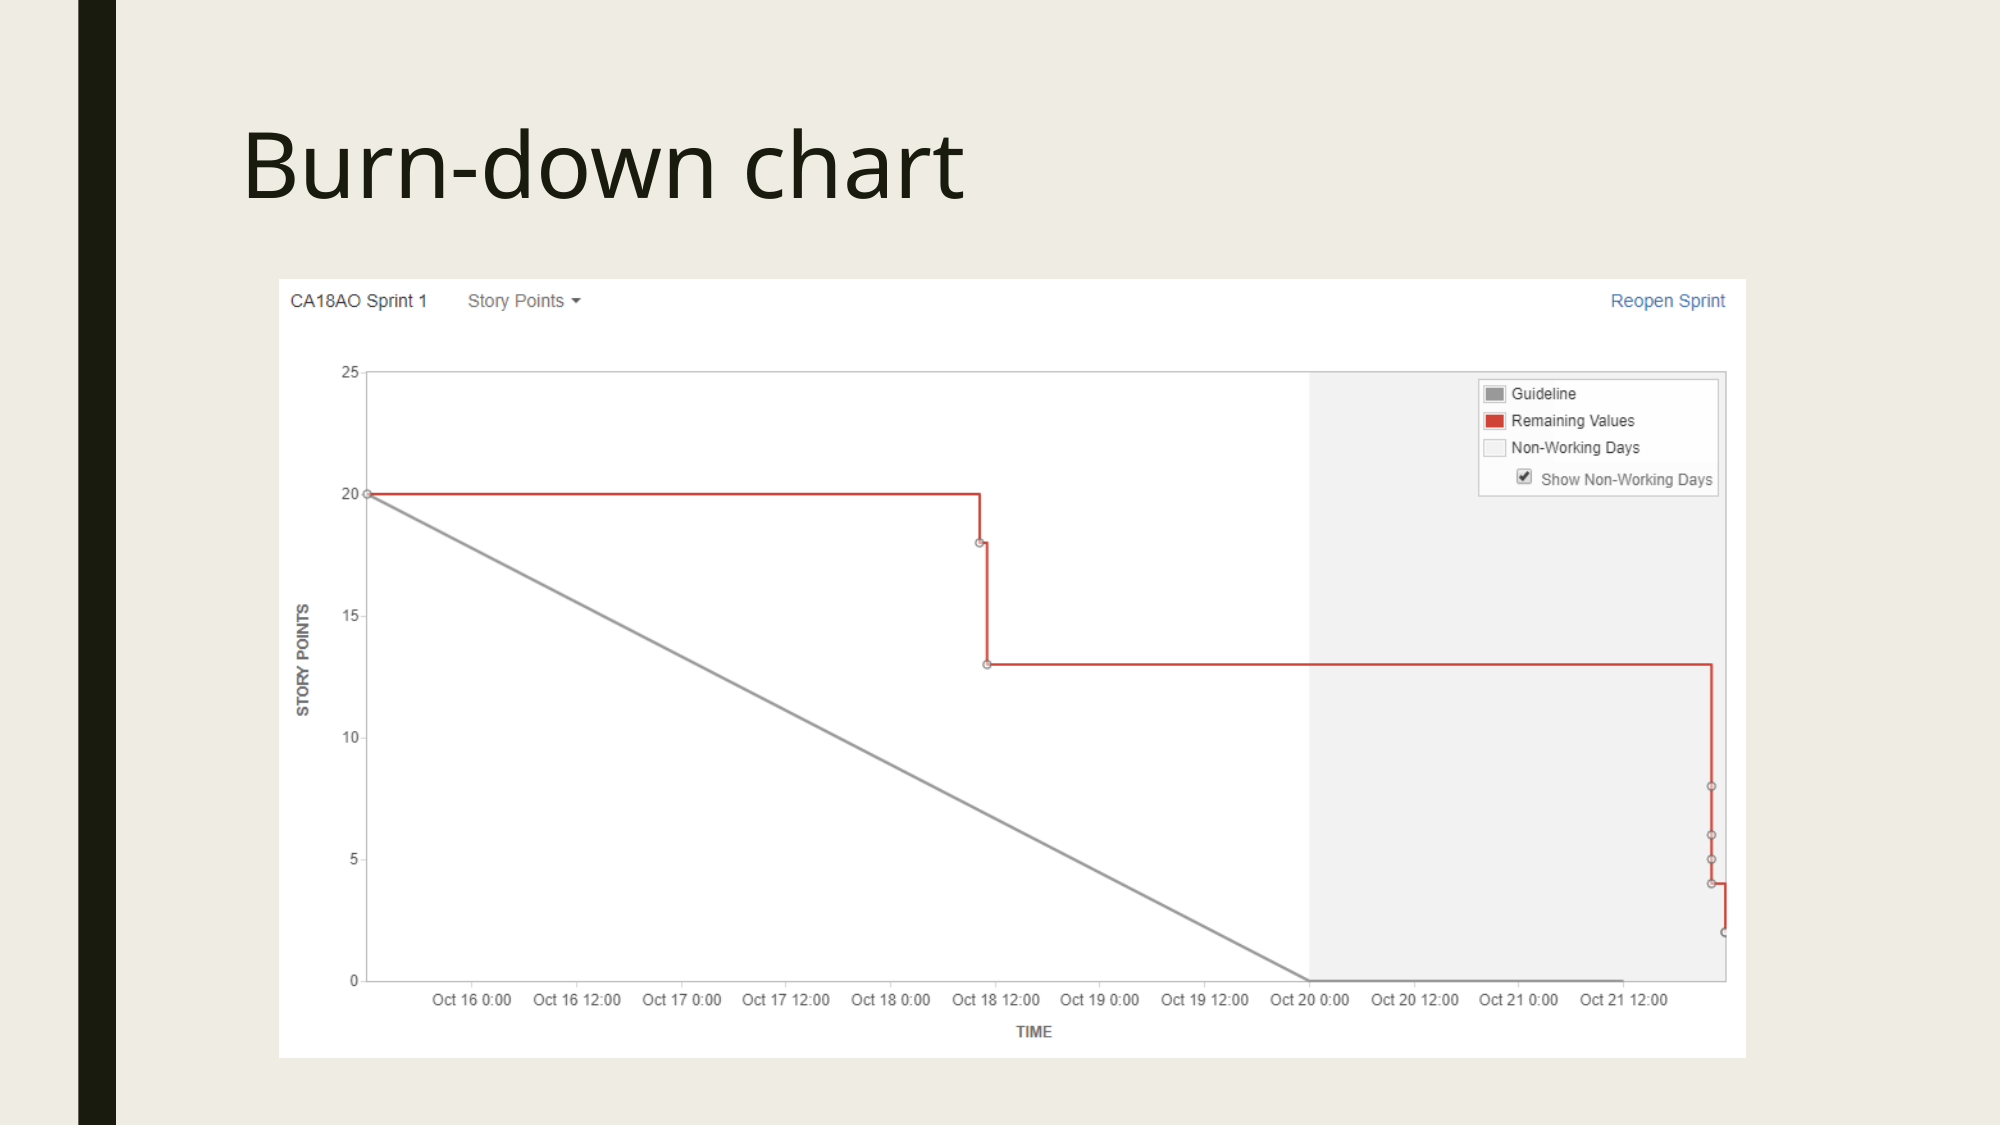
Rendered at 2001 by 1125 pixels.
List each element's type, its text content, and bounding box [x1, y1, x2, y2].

picture [279, 279, 1746, 1058]
title Burn-down chart [225, 112, 1800, 357]
